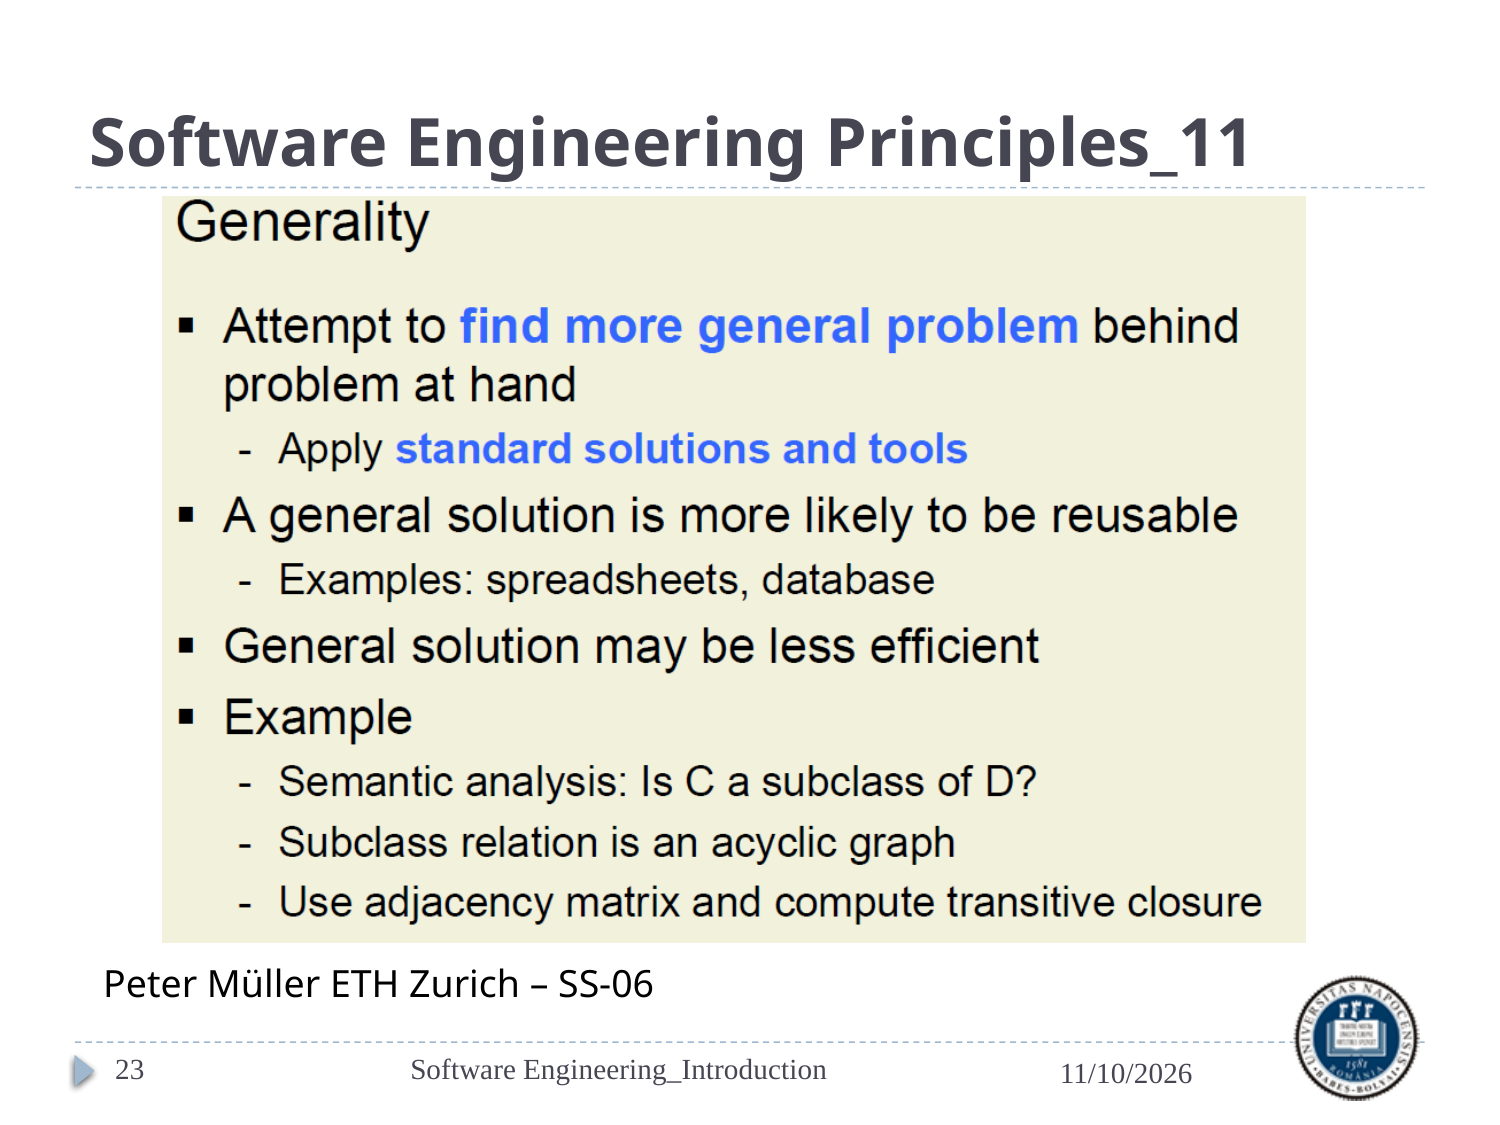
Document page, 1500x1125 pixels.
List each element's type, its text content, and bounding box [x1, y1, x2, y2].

picture [1293, 975, 1420, 1046]
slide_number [1045, 1046, 1421, 1107]
slide_number 23 [100, 1042, 313, 1103]
text_box Peter Müller ETH Zurich – SS-06 [88, 952, 892, 1012]
picture [162, 196, 1306, 944]
title Software Engineering Principles_11 [75, 37, 1425, 188]
footer Software Engineering_Introduction [395, 1042, 1051, 1103]
